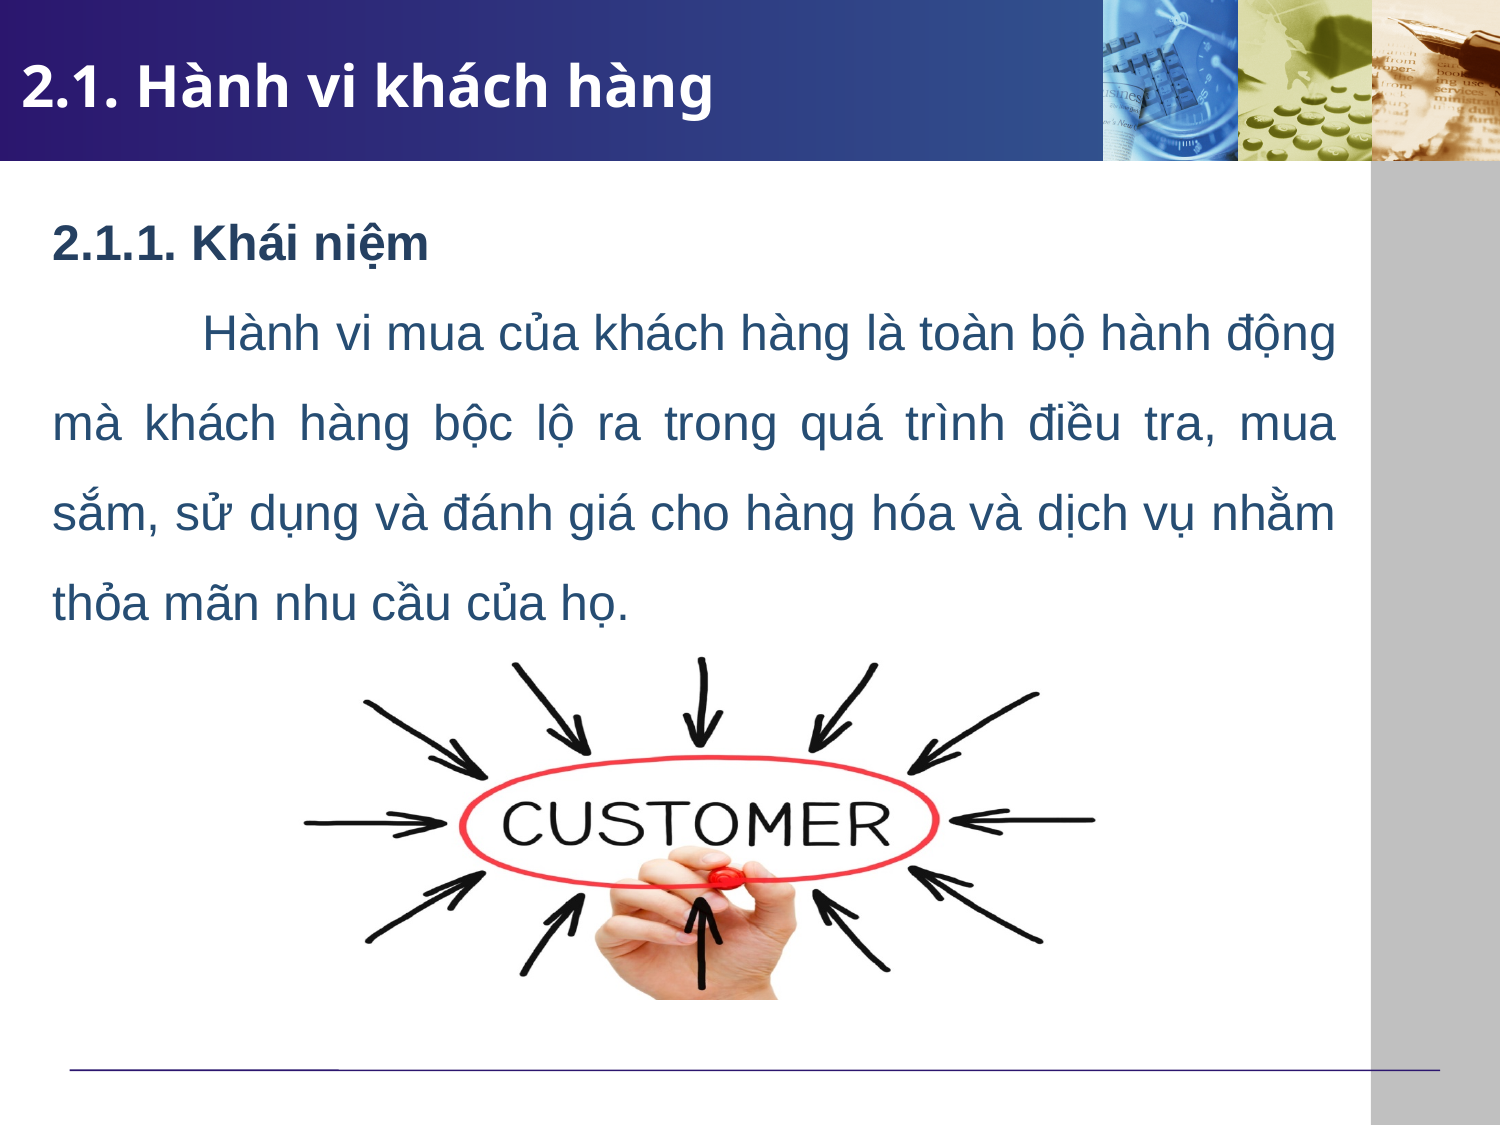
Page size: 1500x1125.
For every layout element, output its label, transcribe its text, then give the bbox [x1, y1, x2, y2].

picture [287, 649, 1113, 1001]
picture [1103, 0, 1500, 161]
title 2.1. Hành vi khách hàng [6, 37, 1219, 130]
list 2.1.1. Khái niệm Hành vi mua của khách hàng là toàn bộ hành động mà khách hàng bộc lộ ra trong quá trình điều tra, mua sắm, sử dụng và đánh giá cho hàng hóa và dịch vụ nhằm thỏa mãn nhu cầu của họ. [37, 112, 1353, 925]
